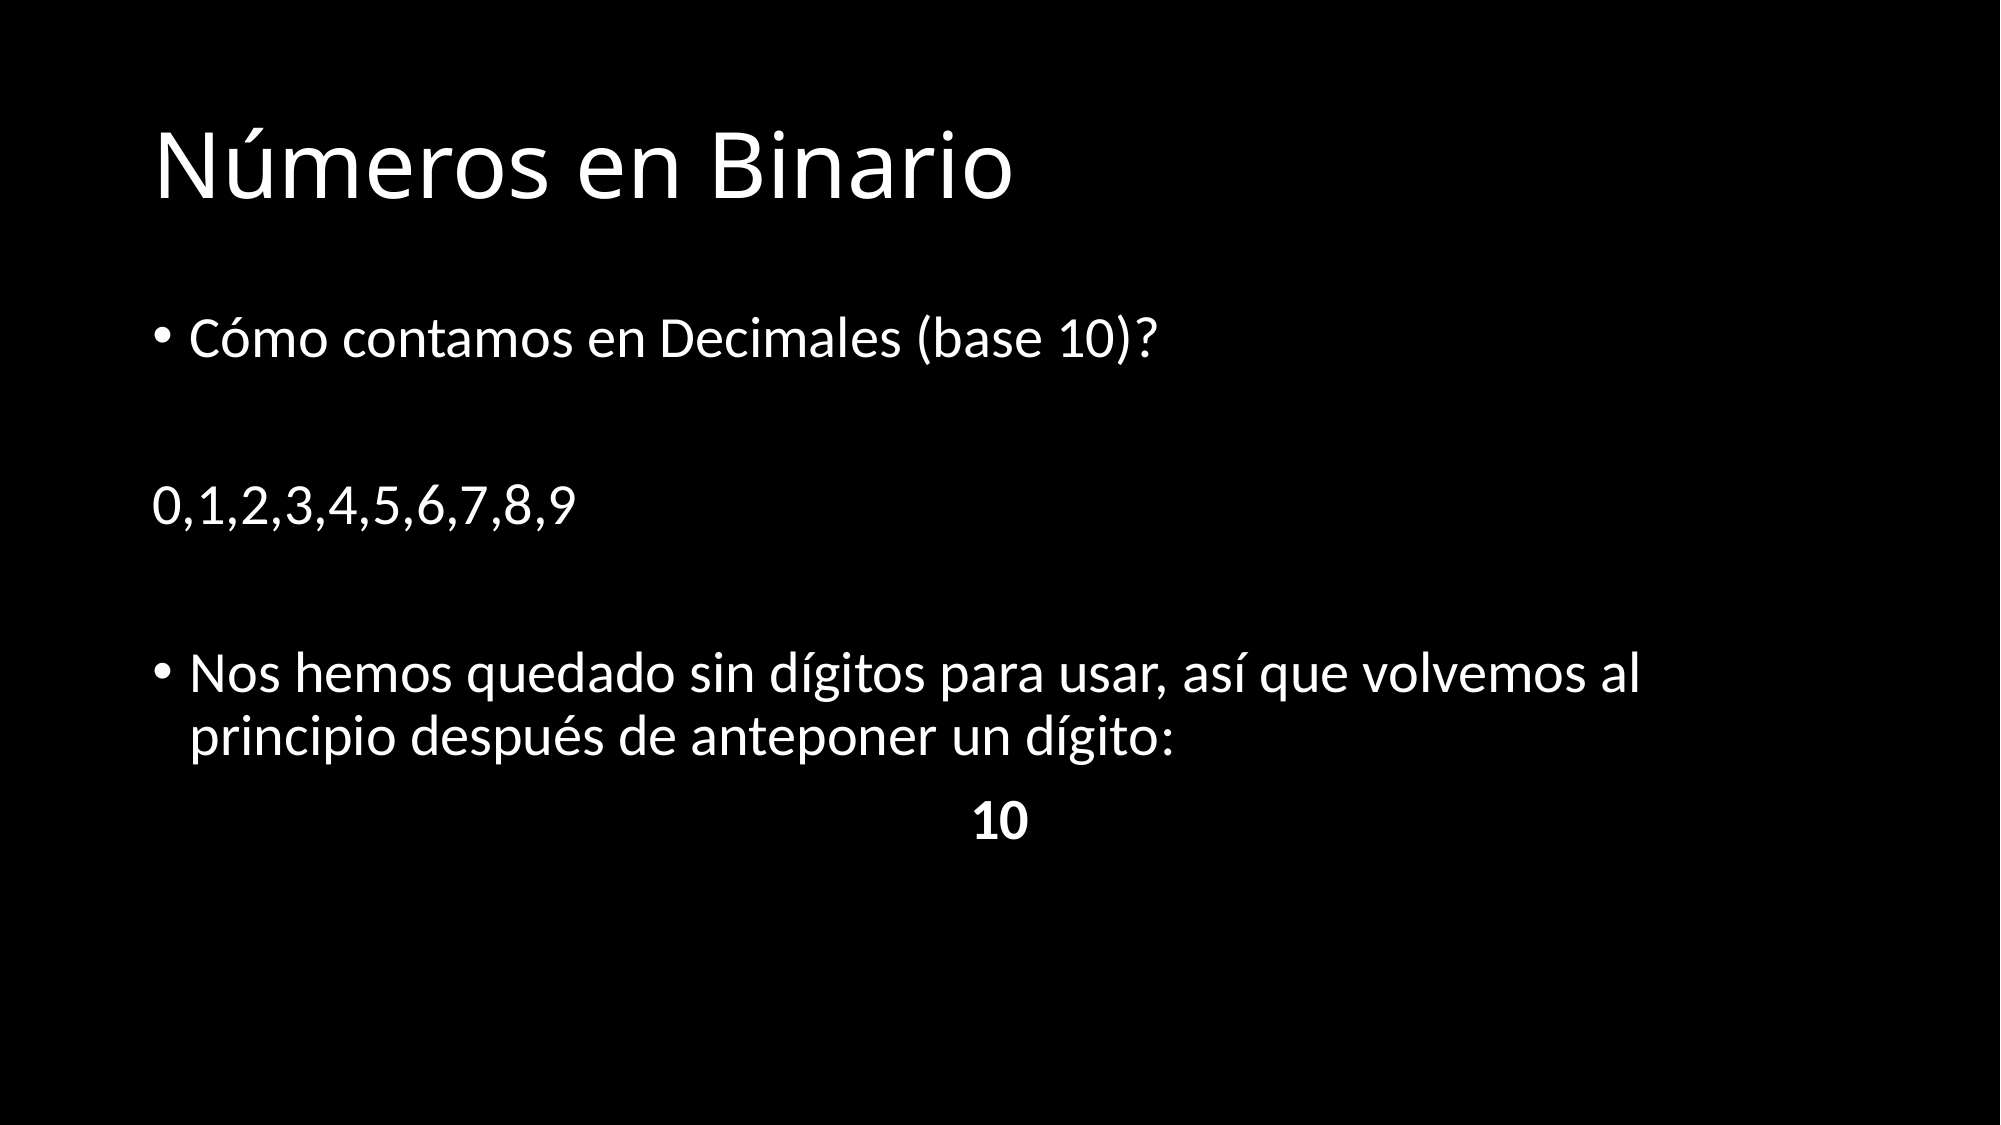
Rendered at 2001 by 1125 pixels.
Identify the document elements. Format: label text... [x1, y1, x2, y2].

list Cómo contamos en Decimales (base 10)? 0,1,2,3,4,5,6,7,8,9 Nos hemos quedado sin dígitos para usar, así que volvemos al principio después de anteponer un dígito: 10 [137, 299, 1863, 1014]
title Números en Binario [137, 59, 1863, 278]
